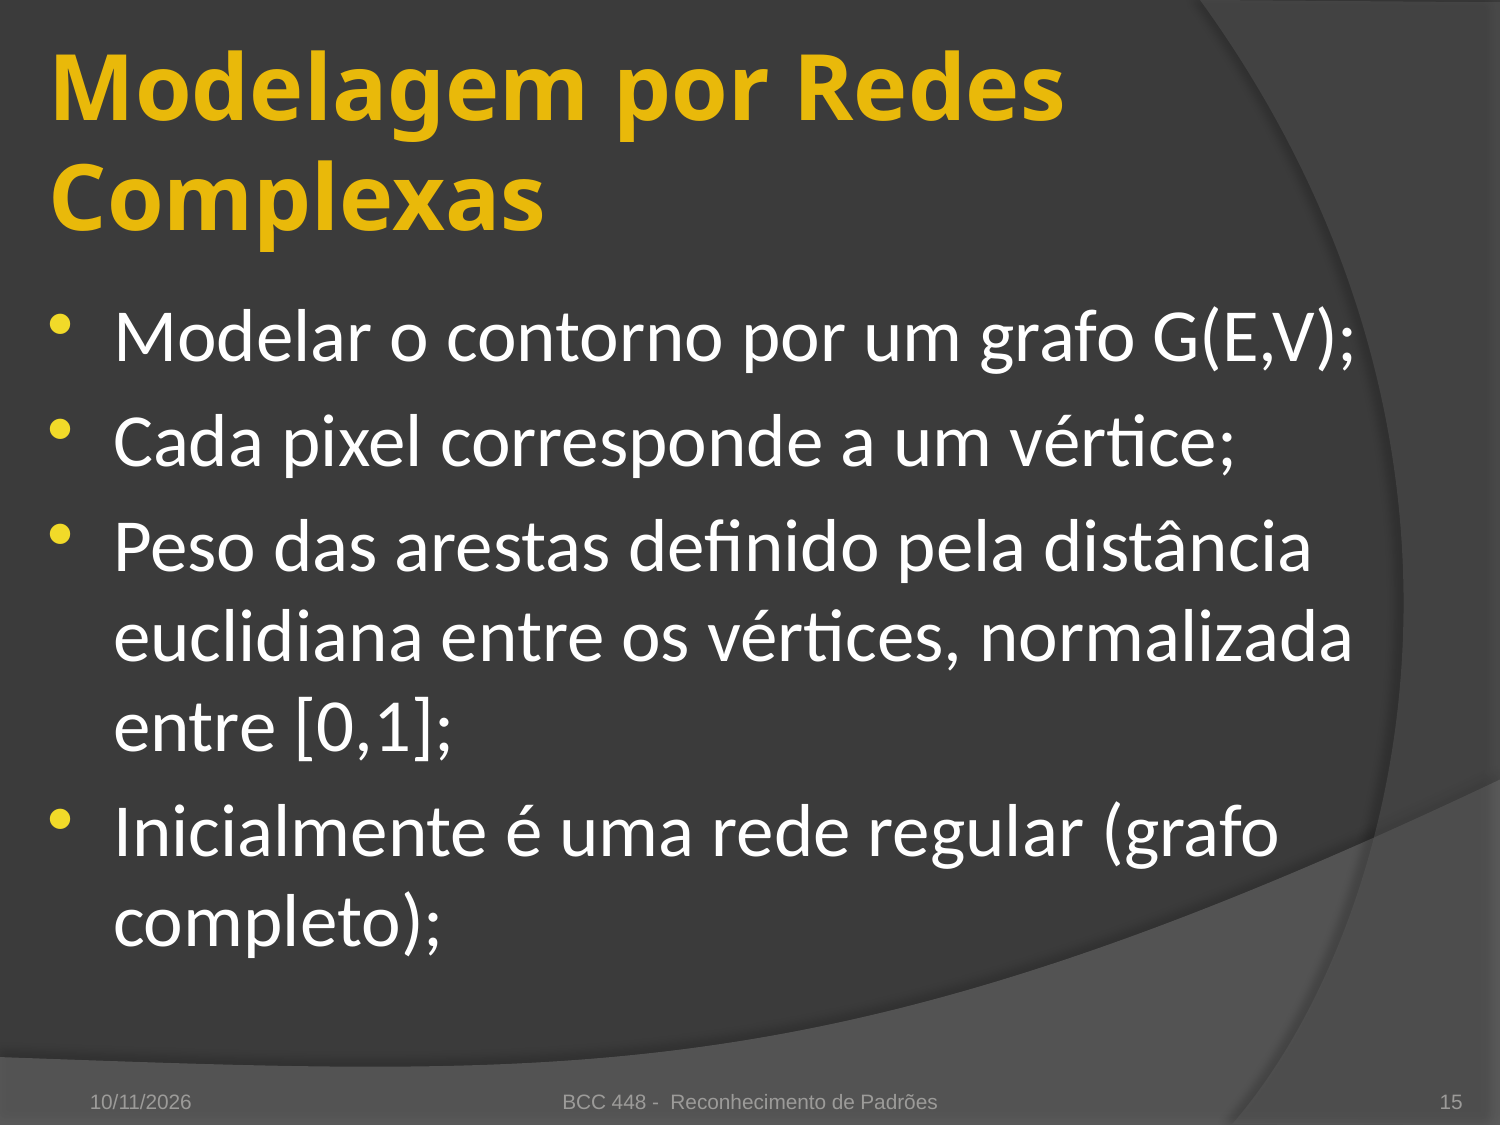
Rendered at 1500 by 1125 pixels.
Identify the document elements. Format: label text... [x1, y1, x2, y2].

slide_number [75, 1053, 425, 1114]
list Modelar o contorno por um grafo G(E,V); Cada pixel corresponde a um vértice; Peso das arestas definido pela distância euclidiana entre os vértices, normalizada entre [0,1]; Inicialmente é uma rede regular (grafo completo); [29, 278, 1489, 905]
title Modelagem por Redes Complexas [41, 45, 1459, 233]
footer BCC 448 - Reconhecimento de Padrões [512, 1053, 988, 1114]
slide_number 15 [1337, 1053, 1463, 1114]
